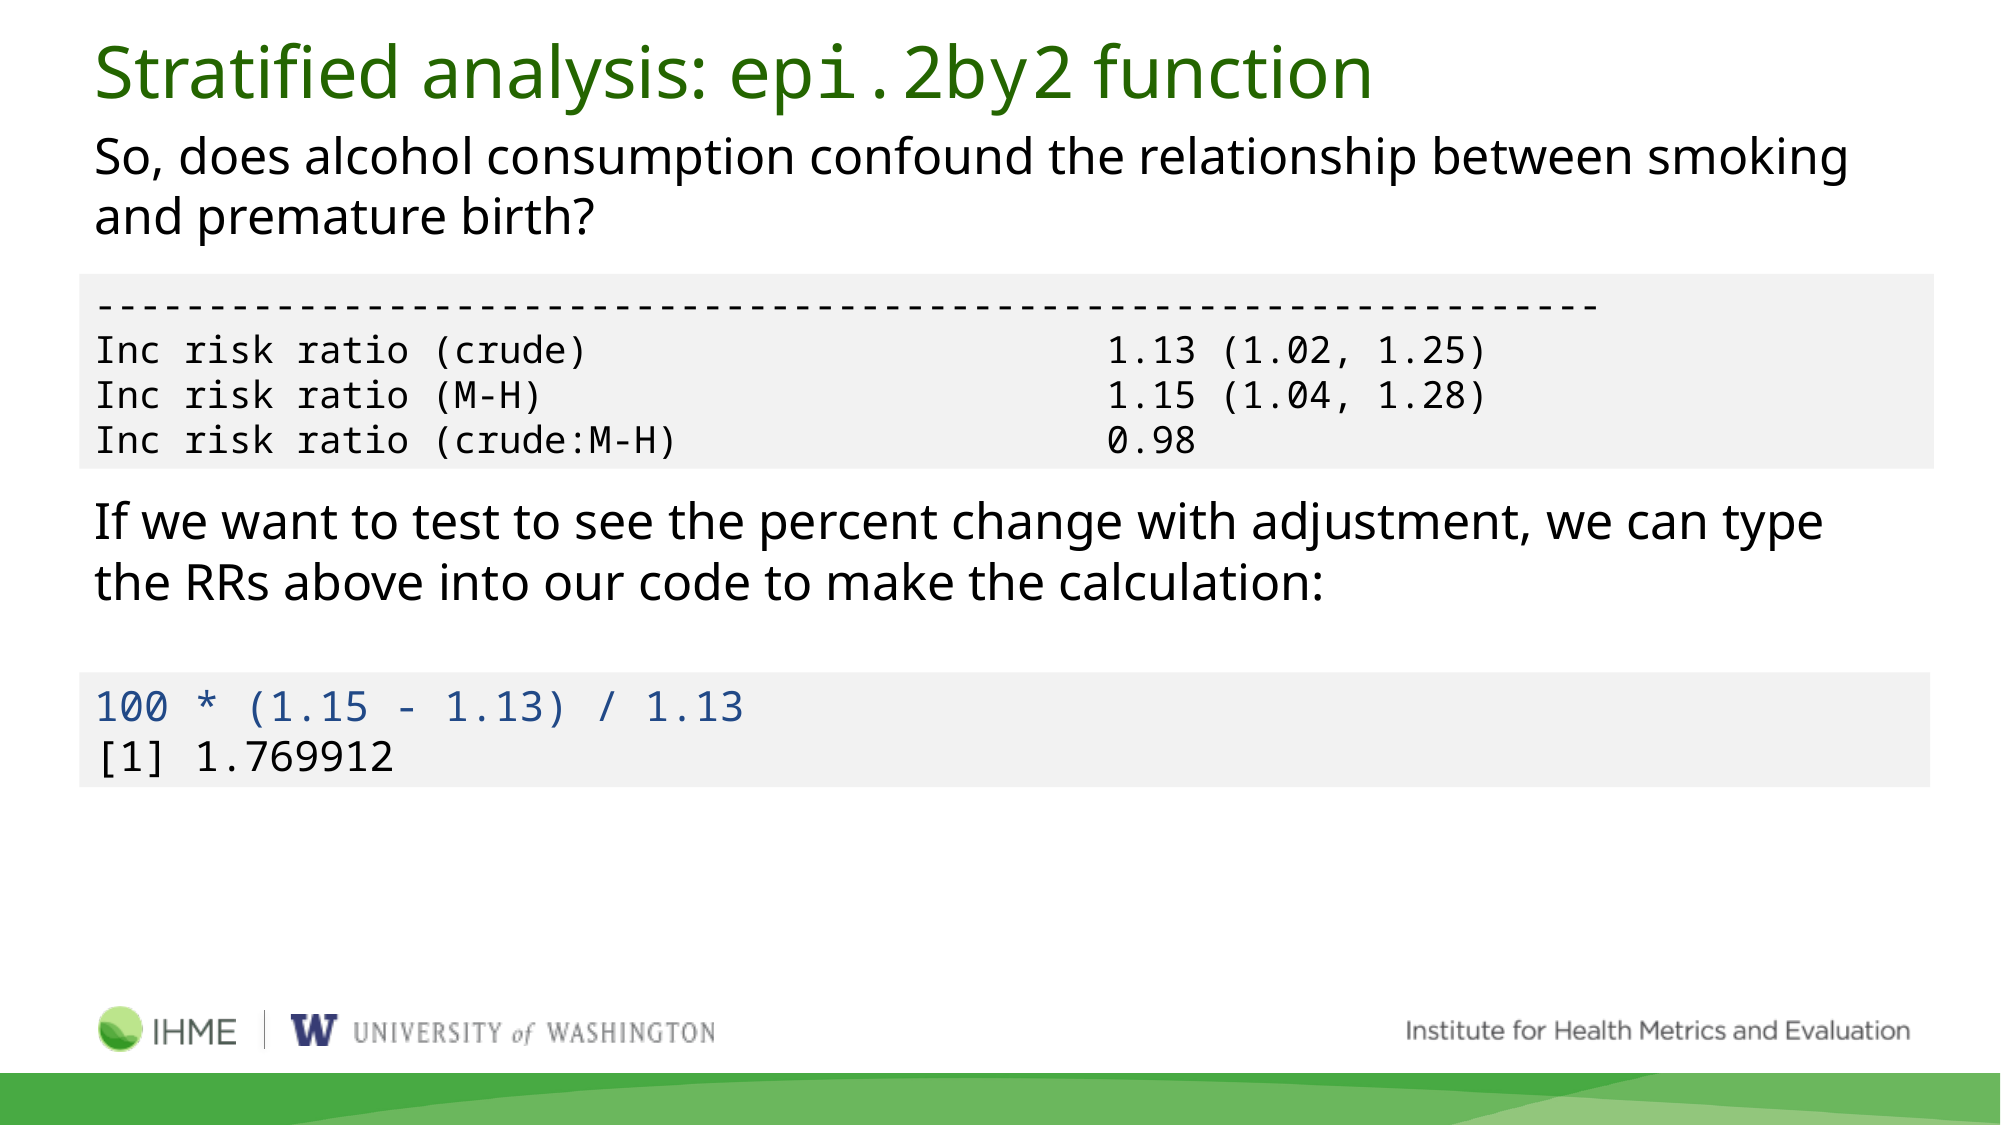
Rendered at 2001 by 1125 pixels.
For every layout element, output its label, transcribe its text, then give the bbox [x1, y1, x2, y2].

text_box 100 * (1.15 - 1.13) / 1.13 [1] 1.769912 [79, 672, 1931, 788]
text_box So, does alcohol consumption confound the relationship between smoking and premature birth? If we want to test to see the percent change with adjustment, we can type the RRs above into our code to make the calculation: [79, 117, 1931, 273]
picture [0, 1073, 2001, 1125]
picture [98, 1006, 236, 1052]
title Stratified analysis: epi.2by2 function [79, 18, 1872, 122]
text_box So, does alcohol consumption confound the relationship between smoking and premature birth? If we want to test to see the percent change with adjustment, we can type the RRs above into our code to make the calculation: [79, 469, 1931, 618]
picture [1399, 1013, 1916, 1046]
text_box ------------------------------------------------------------------- Inc risk ratio (crude) 1.13 (1.02, 1.25) Inc risk ratio (M-H) 1.15 (1.04, 1.28) Inc risk ratio (crude:M-H) 0.98 [79, 273, 1934, 469]
